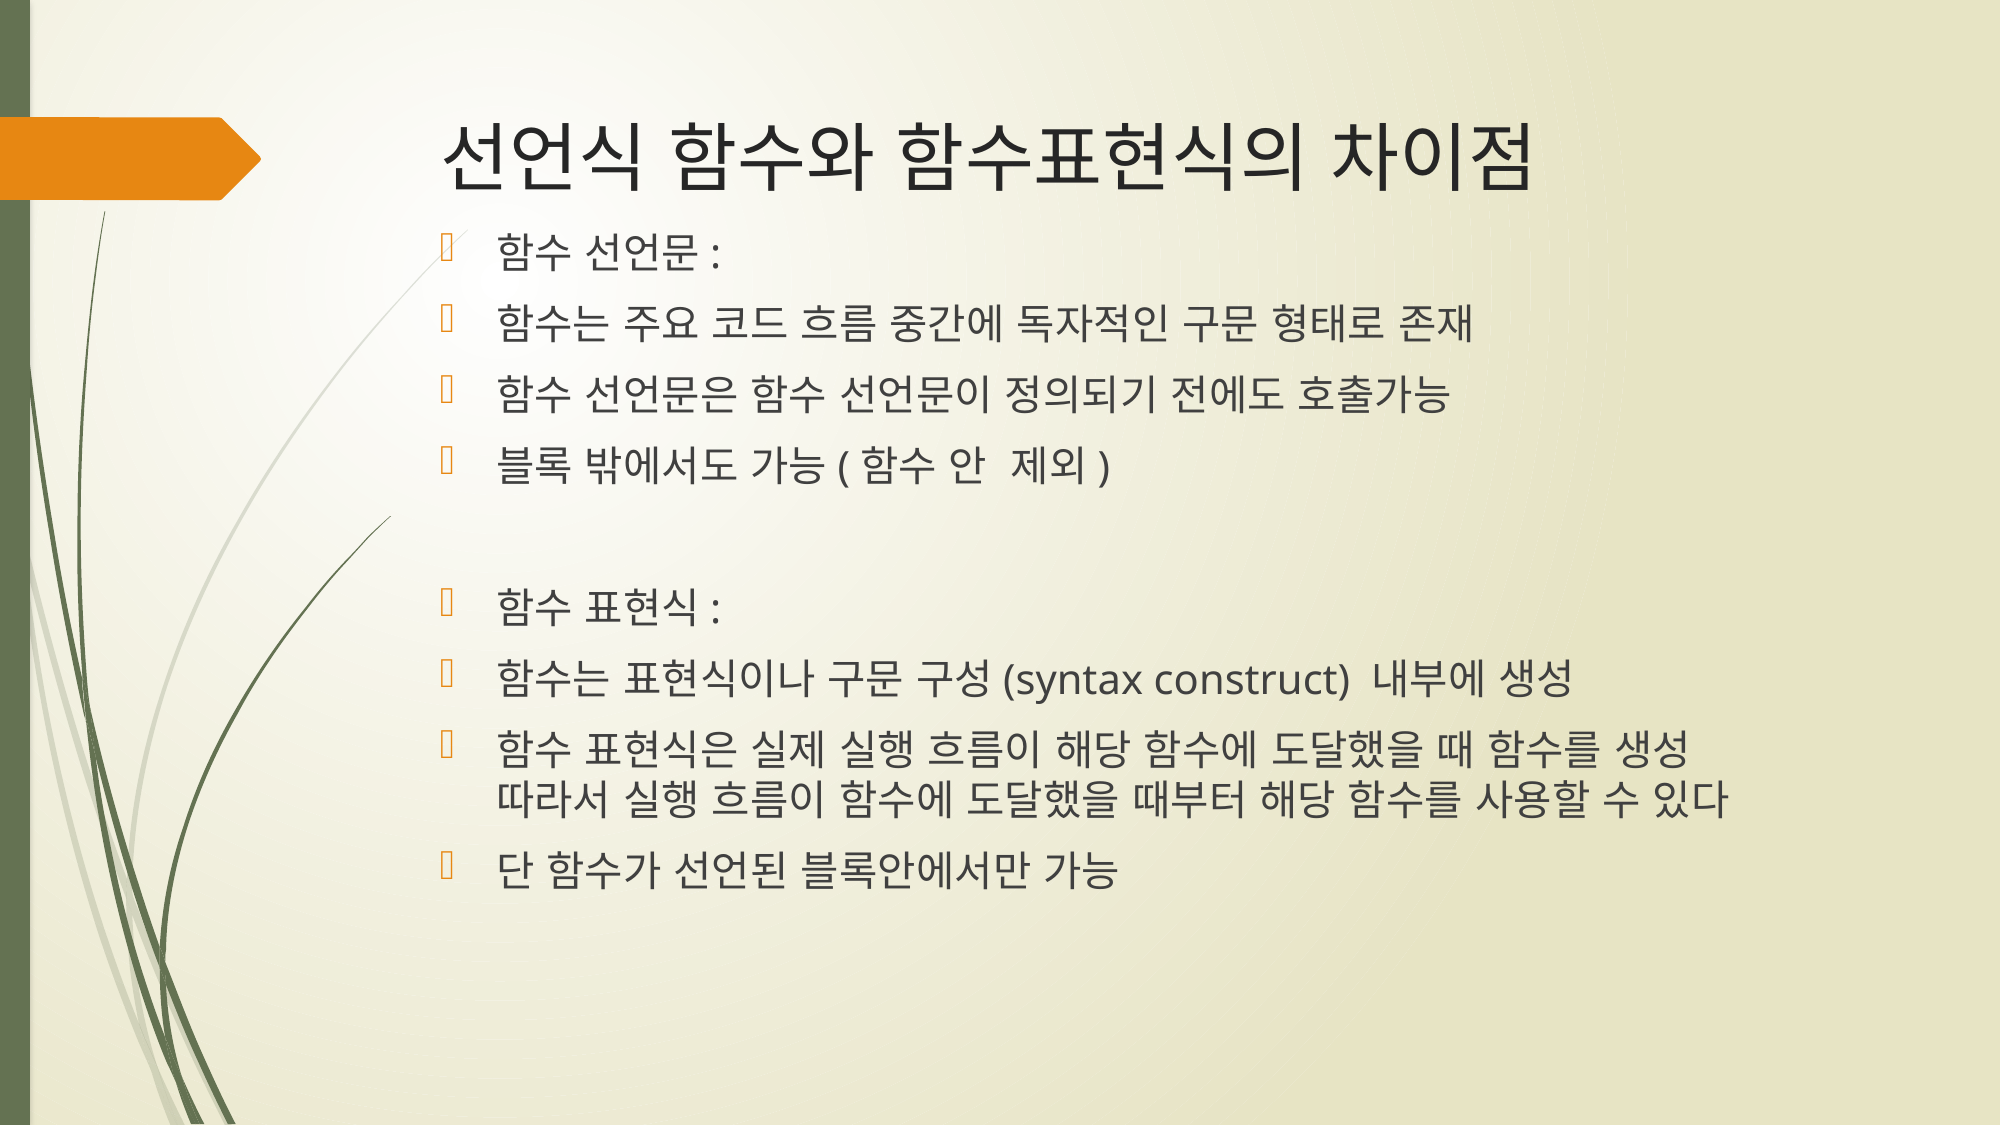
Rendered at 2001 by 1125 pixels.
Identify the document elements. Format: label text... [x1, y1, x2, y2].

list 함수 선언문: 함수는 주요 코드 흐름 중간에 독자적인 구문 형태로 존재 함수 선언문은 함수 선언문이 정의되기 전에도 호출가능 블록 밖에서도 가능(함수 안 제외) 함수 표현식: 함수는 표현식이나 구문 구성(syntax construct) 내부에 생성 함수 표현식은 실제 실행 흐름이 해당 함수에 도달했을 때 함수를 생성 따라서 실행 흐름이 함수에 도달했을 때부터 해당 함수를 사용할 수 있다 단 함수가 선언된 블록안에서만 가능 [424, 219, 1888, 1023]
title 선언식 함수와 함수표현식의 차이점 [425, 102, 1888, 219]
